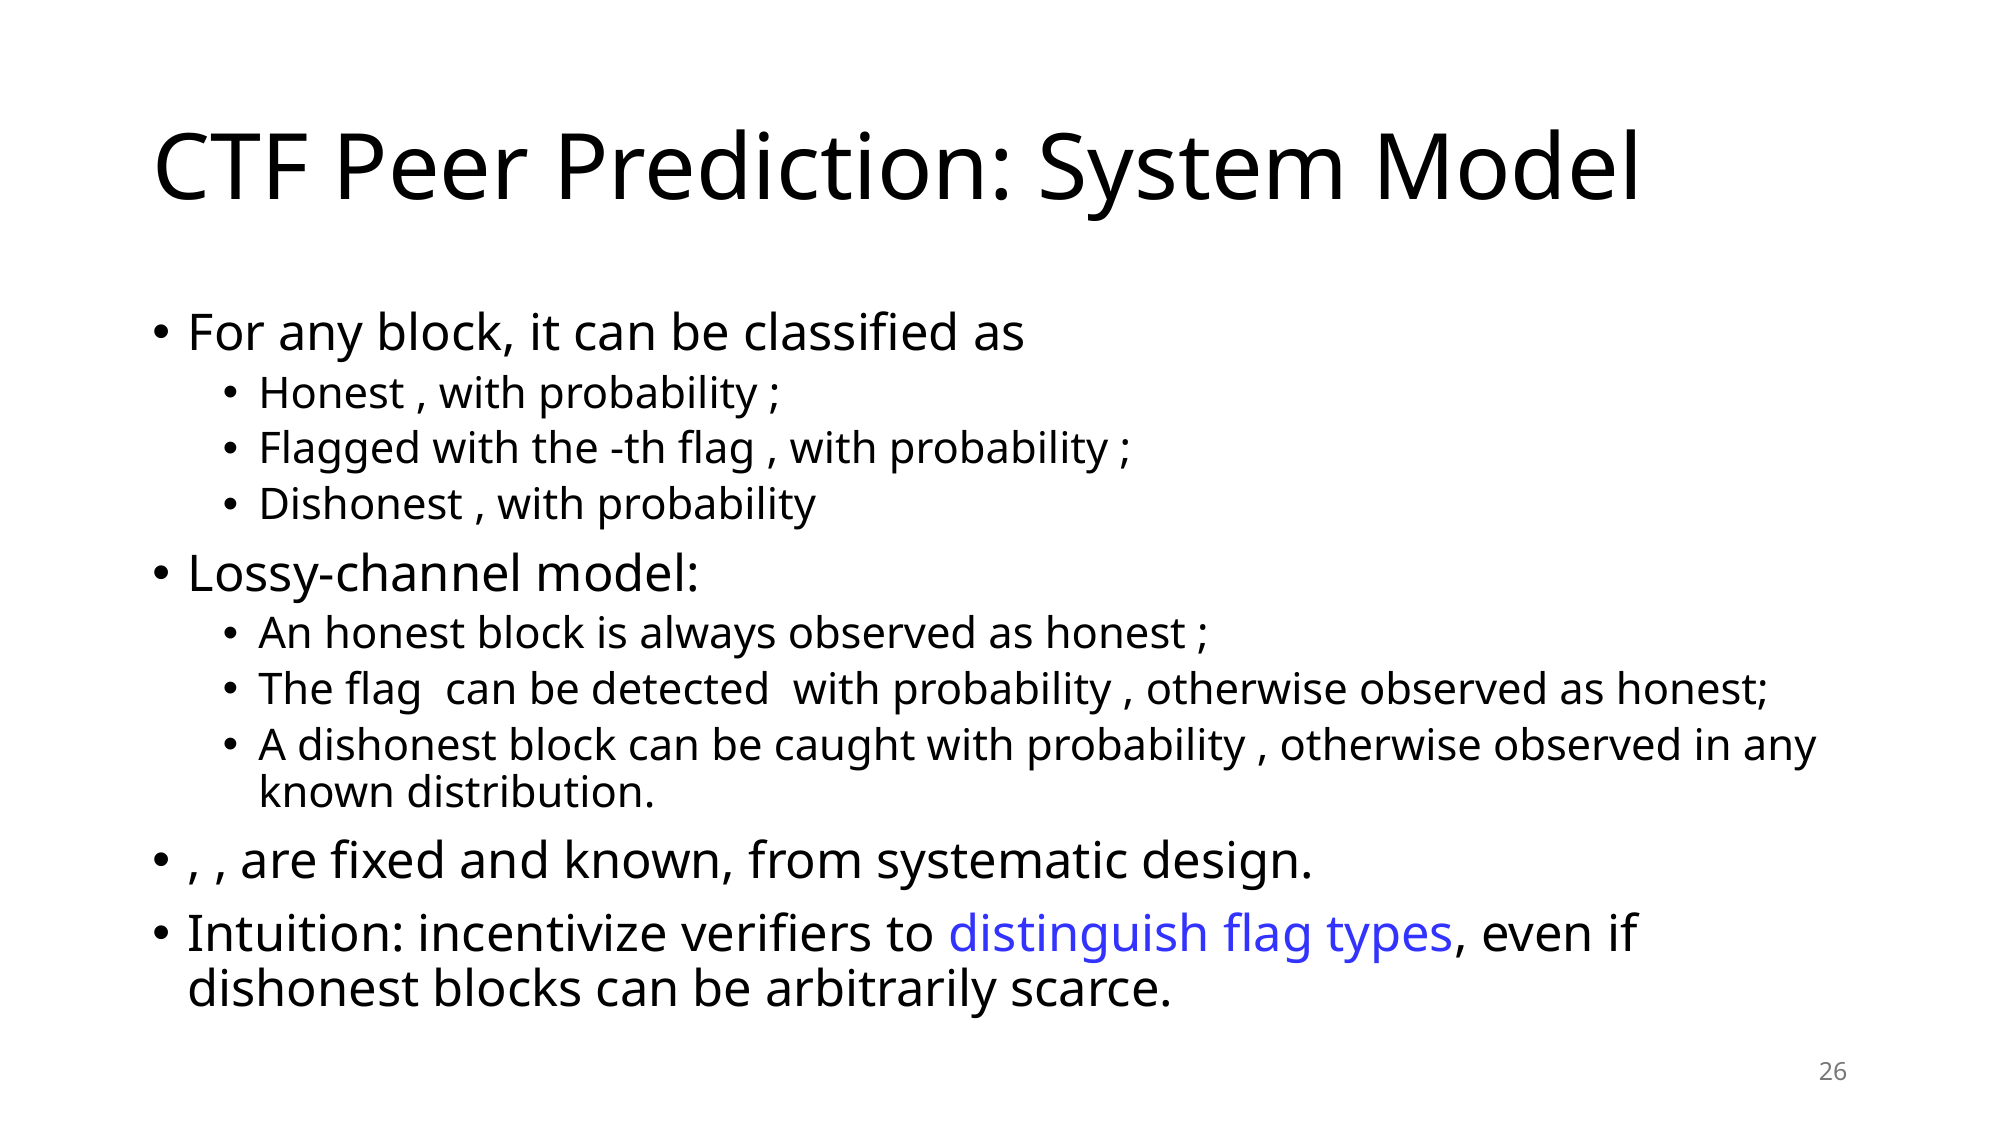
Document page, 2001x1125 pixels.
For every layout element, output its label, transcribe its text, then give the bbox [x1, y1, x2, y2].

title CTF Peer Prediction: System Model [137, 61, 1863, 279]
slide_number 26 [1412, 1042, 1863, 1103]
